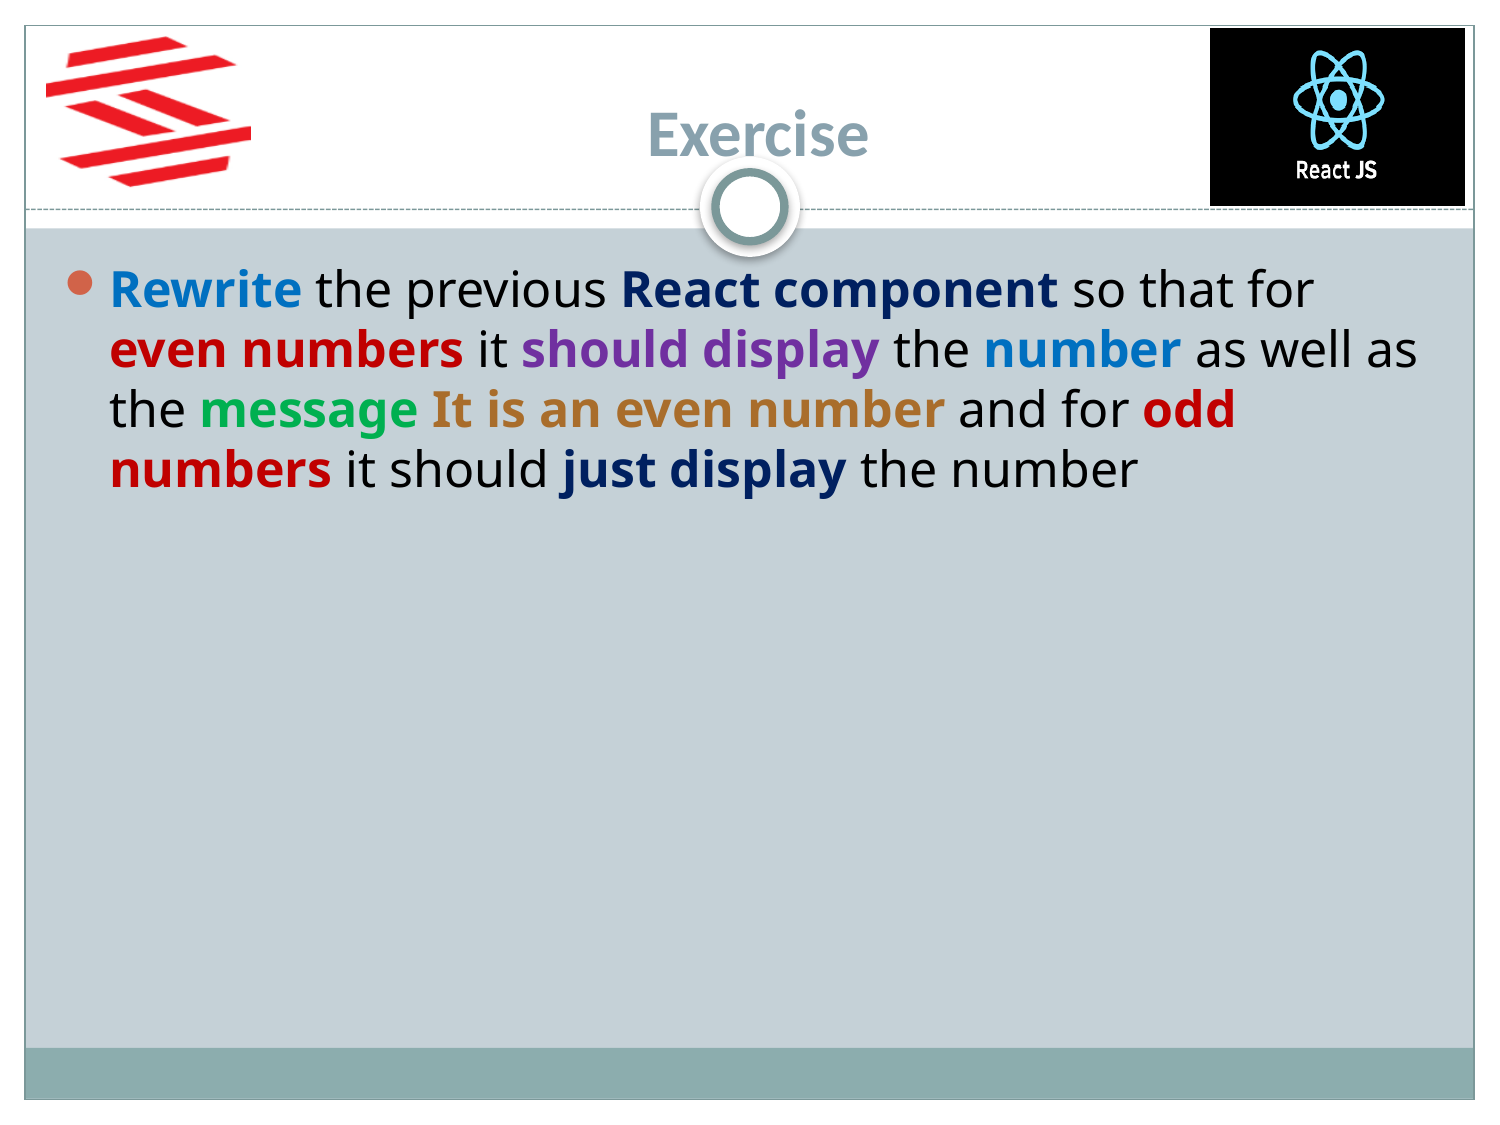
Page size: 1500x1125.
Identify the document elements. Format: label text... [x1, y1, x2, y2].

title [46, 23, 1203, 186]
picture [46, 34, 252, 195]
list Rewrite the previous React component so that for even numbers it should display the number as well as the message It is an even number and for odd numbers it should just display the number [49, 250, 1445, 1001]
text_box Exercise [437, 3, 1317, 179]
picture [1210, 28, 1466, 206]
